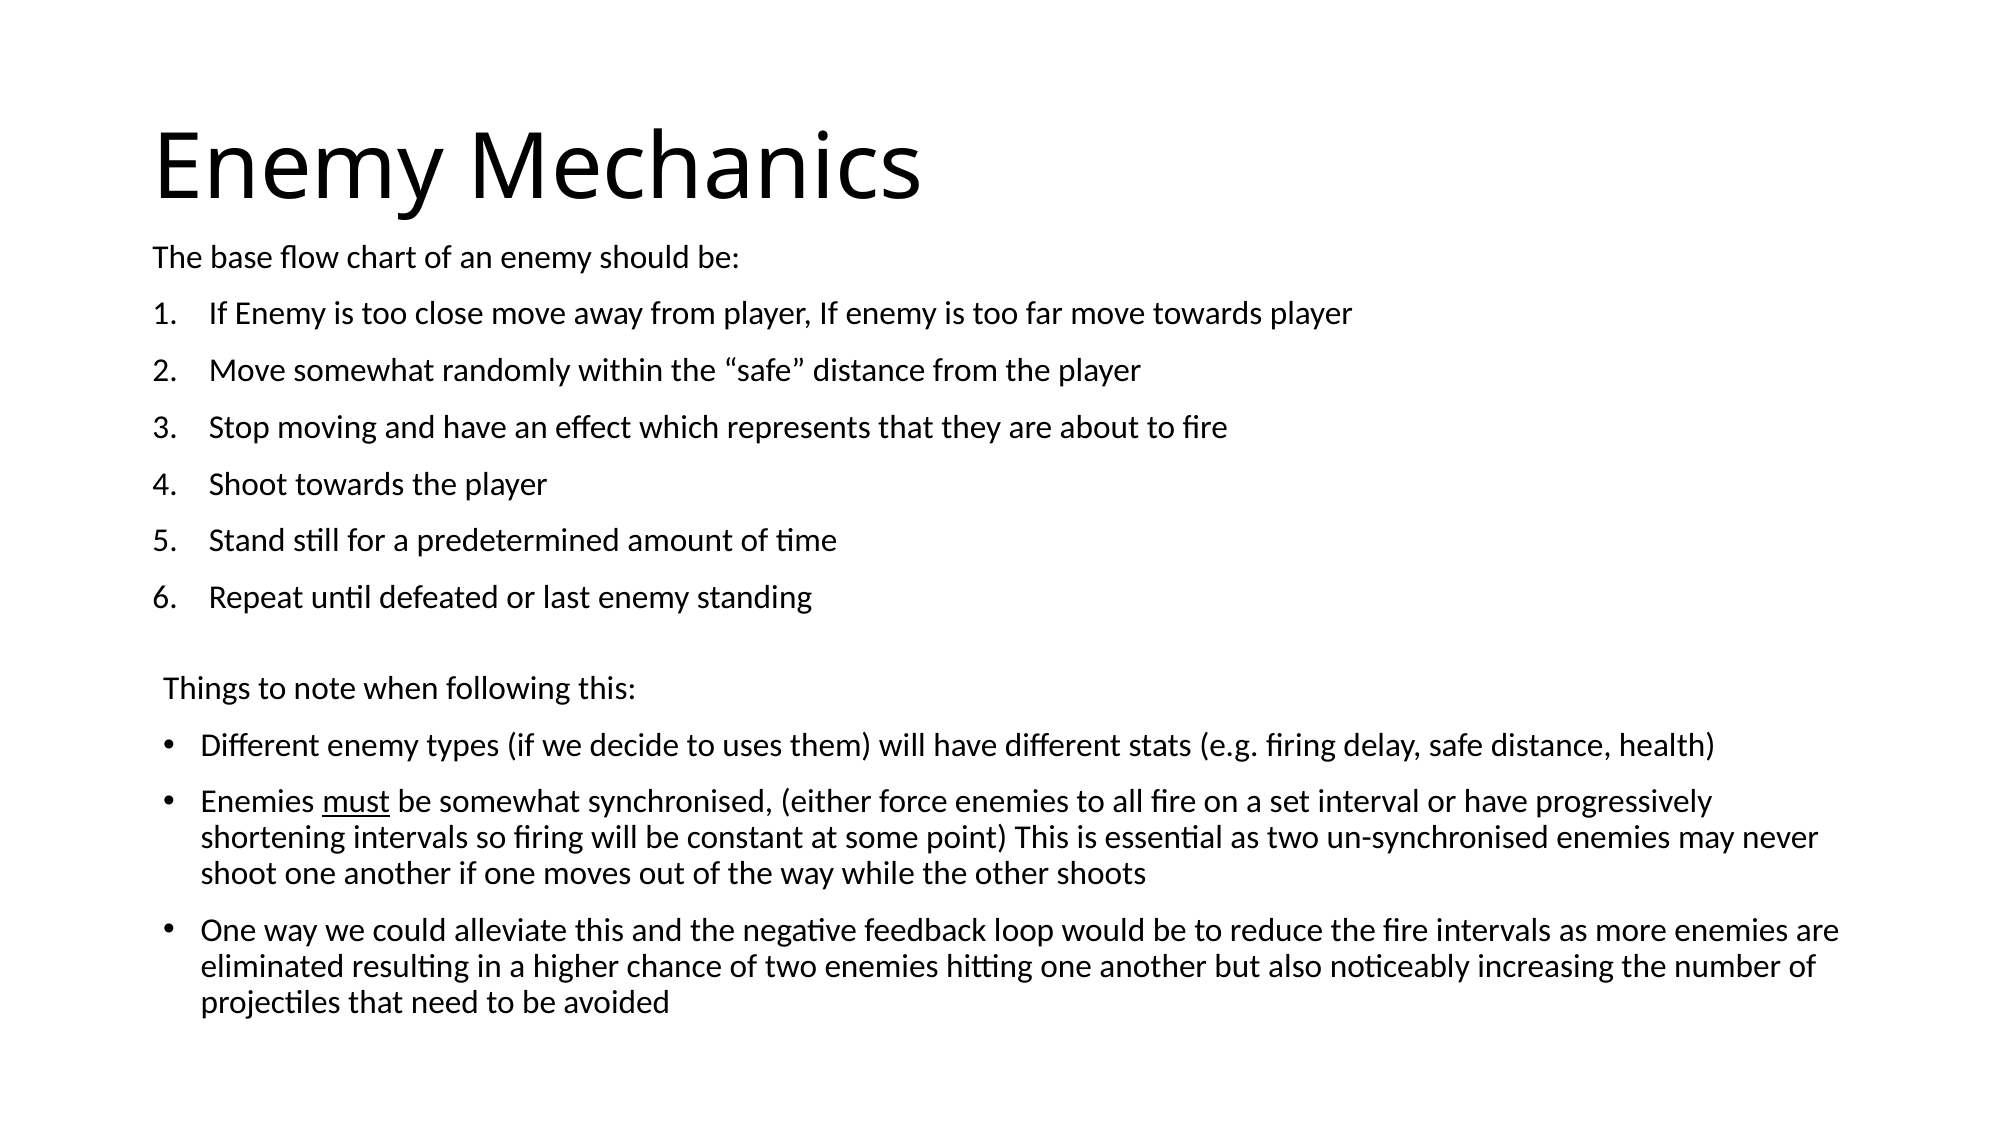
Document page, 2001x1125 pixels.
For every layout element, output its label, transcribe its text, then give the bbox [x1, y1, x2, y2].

text_box Things to note when following this: Different enemy types (if we decide to uses them) will have different stats (e.g. firing delay, safe distance, health) Enemies must be somewhat synchronised, (either force enemies to all fire on a set interval or have progressively shortening intervals so firing will be constant at some point) This is essential as two un-synchronised enemies may never shoot one another if one moves out of the way while the other shoots One way we could alleviate this and the negative feedback loop would be to reduce the fire intervals as more enemies are eliminated resulting in a higher chance of two enemies hitting one another but also noticeably increasing the number of projectiles that need to be avoided [148, 663, 1874, 1069]
text_box [126, 659, 1852, 1066]
list The base flow chart of an enemy should be: If Enemy is too close move away from player, If enemy is too far move towards player Move somewhat randomly within the “safe” distance from the player Stop moving and have an effect which represents that they are about to fire Shoot towards the player Stand still for a predetermined amount of time Repeat until defeated or last enemy standing [137, 232, 1863, 638]
title Enemy Mechanics [137, 59, 1863, 232]
